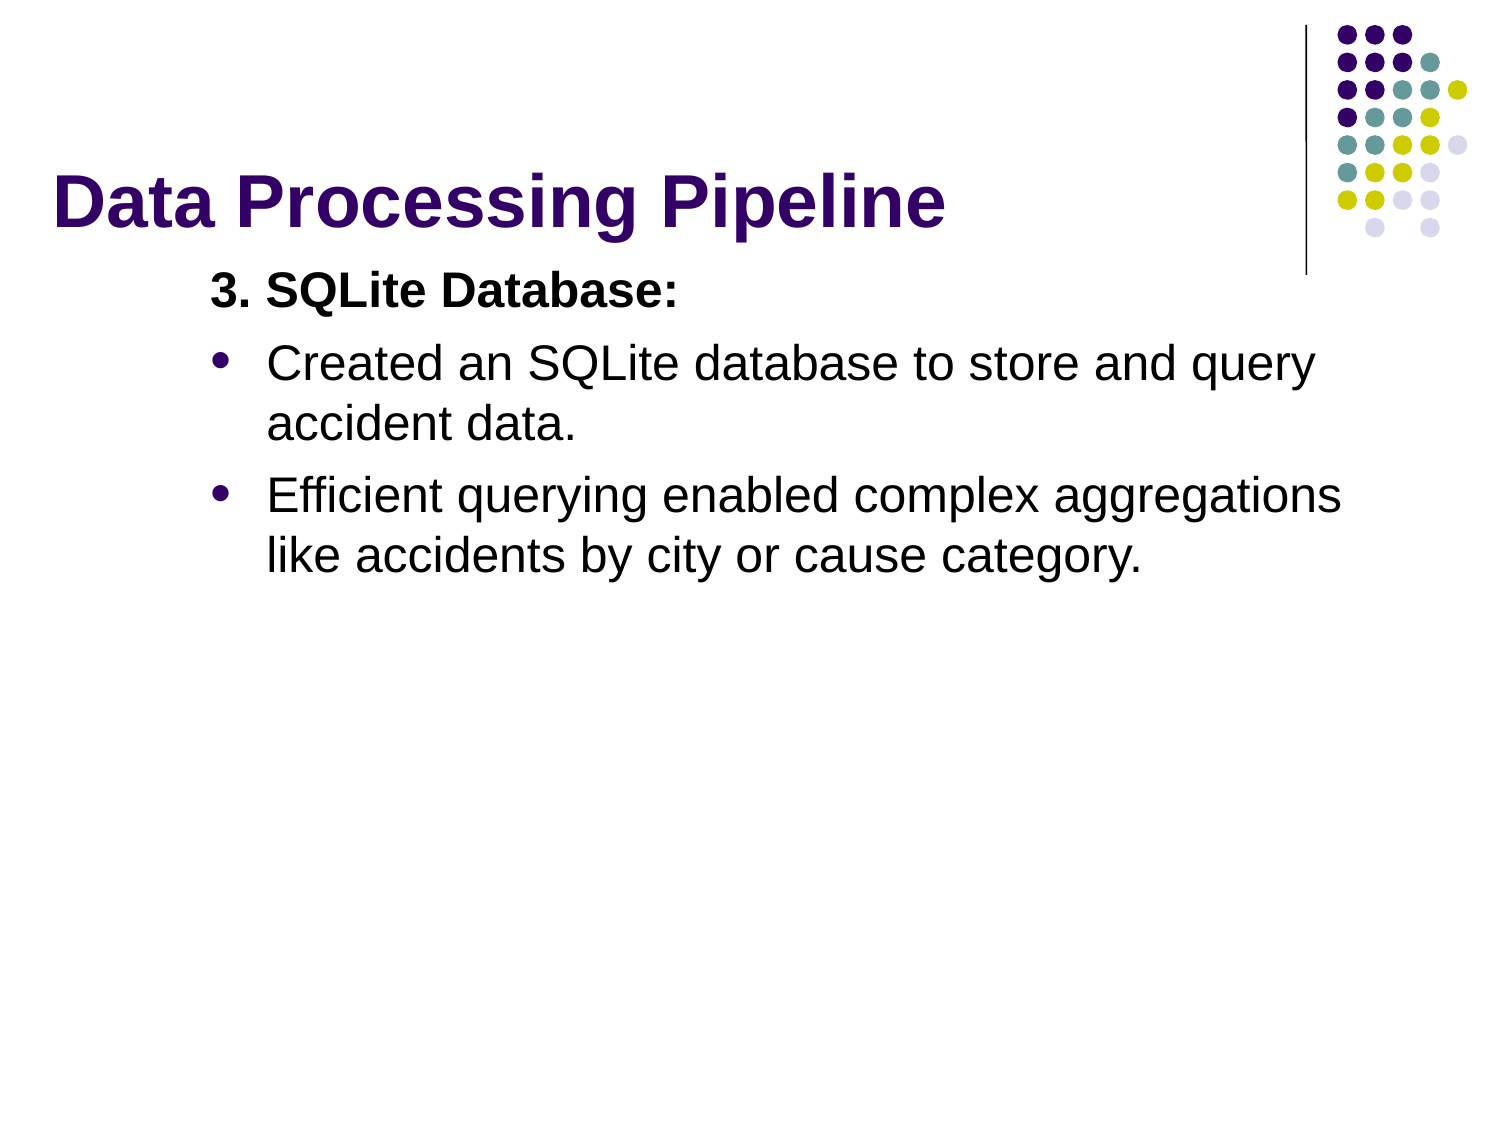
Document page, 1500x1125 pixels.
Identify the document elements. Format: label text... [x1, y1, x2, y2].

list 3. SQLite Database: Created an SQLite database to store and query accident data. Efficient querying enabled complex aggregations like accidents by city or cause category. [187, 249, 1400, 974]
title Data Processing Pipeline [37, 37, 1300, 250]
